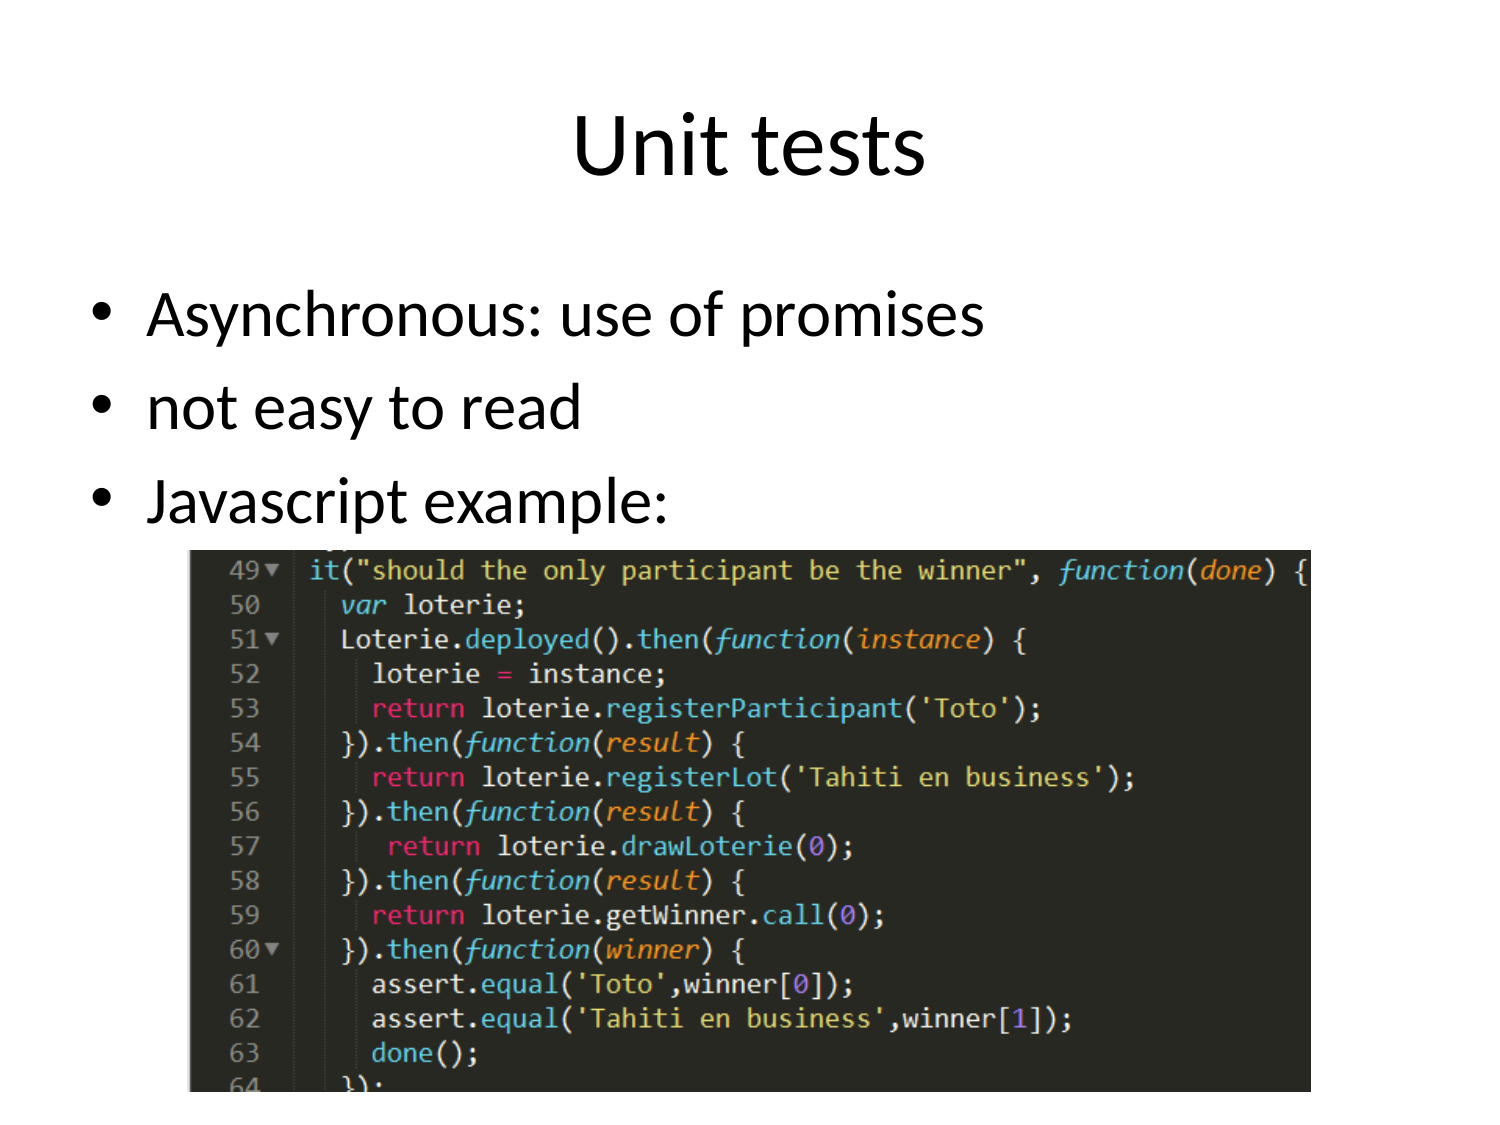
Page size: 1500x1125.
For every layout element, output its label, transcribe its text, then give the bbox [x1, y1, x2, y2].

list Asynchronous: use of promises not easy to read Javascript example: [75, 262, 1425, 1005]
picture [187, 550, 1312, 1092]
title Unit tests [75, 45, 1425, 233]
